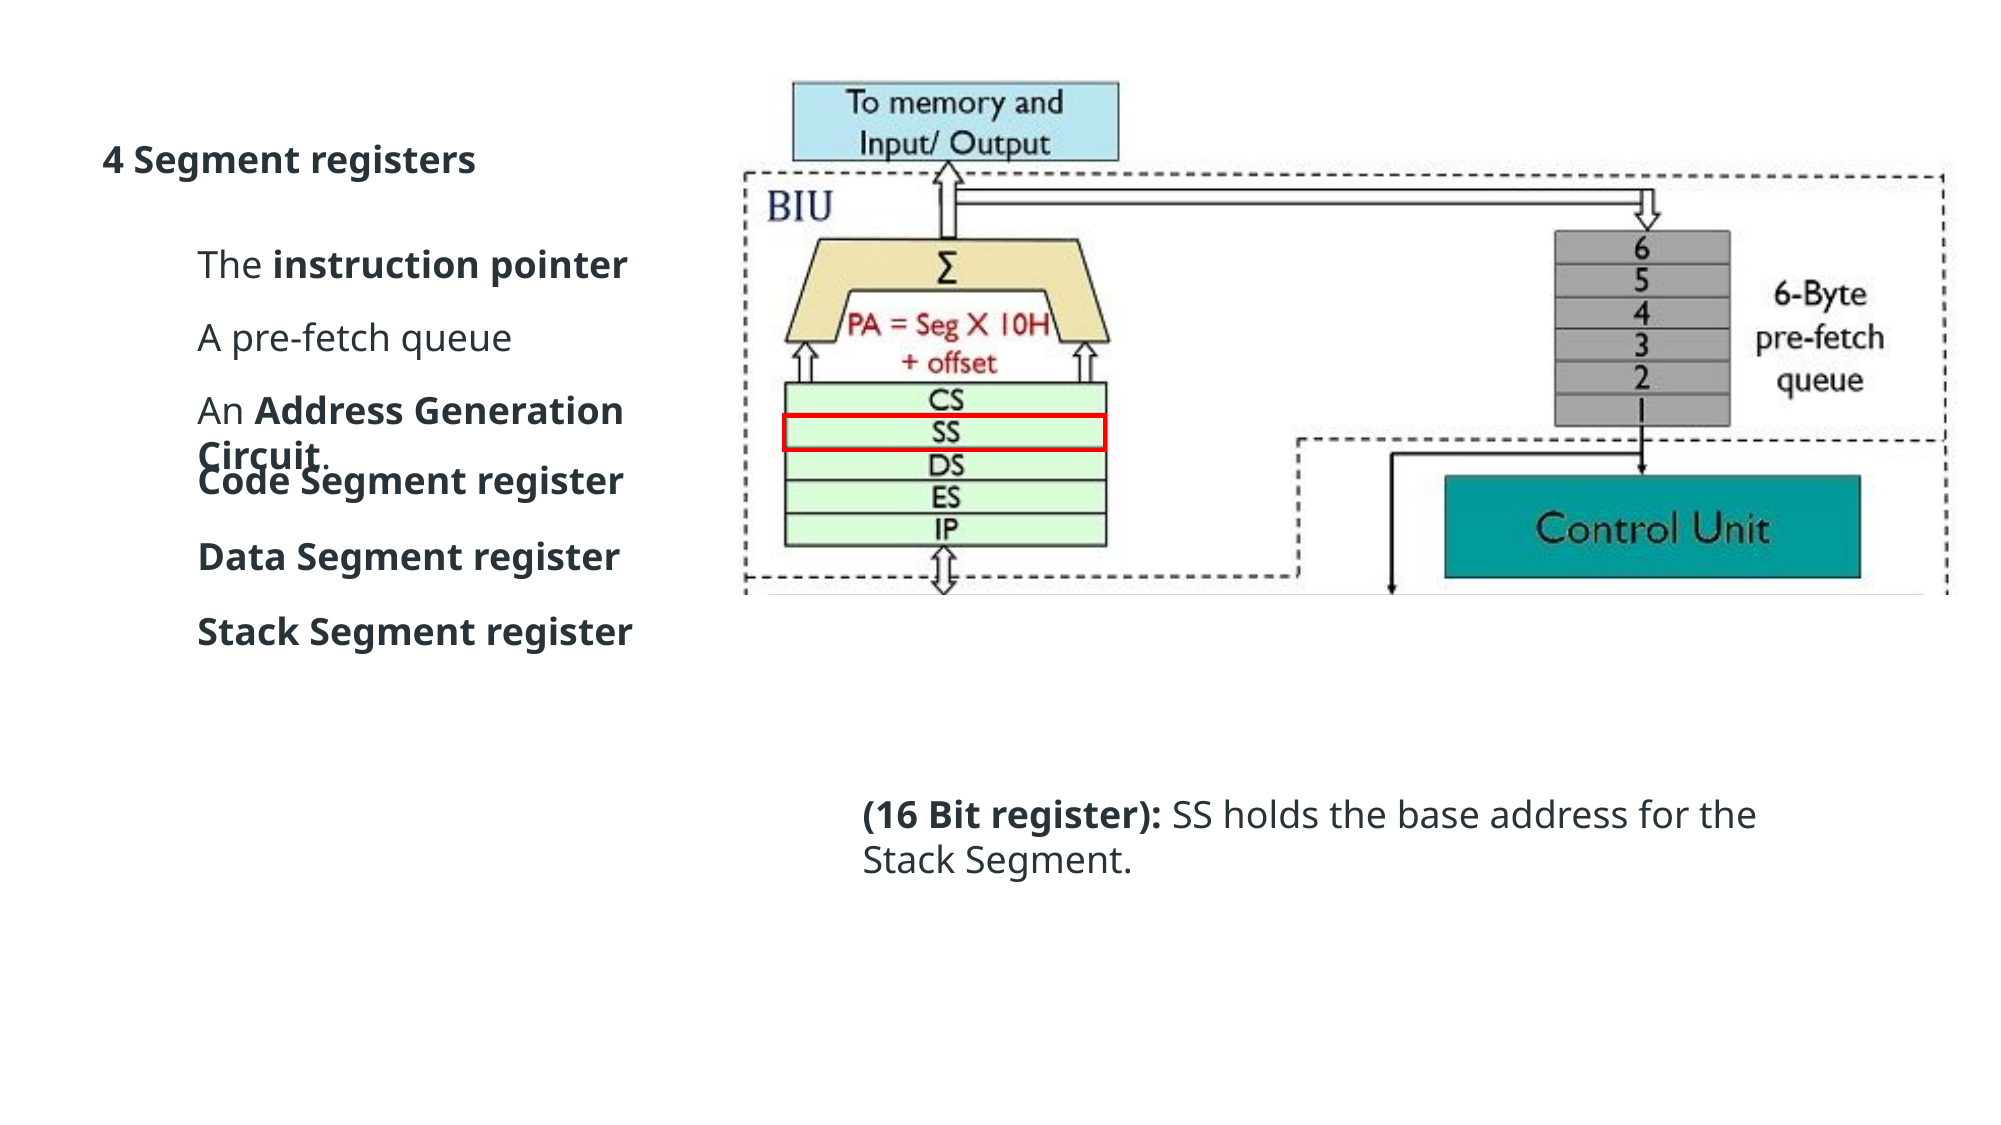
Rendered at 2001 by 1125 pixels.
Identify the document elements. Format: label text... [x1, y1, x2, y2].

text_box Data Segment register [182, 525, 738, 586]
text_box Stack Segment register [182, 600, 1183, 661]
text_box (16 Bit register): SS holds the base address for the Stack Segment. [847, 783, 1848, 889]
text_box The instruction pointer [182, 233, 738, 294]
picture [738, 77, 1957, 595]
text_box A pre-fetch queue [182, 306, 738, 367]
text_box 4 Segment registers [87, 128, 738, 188]
text_box An Address Generation Circuit. [182, 379, 738, 449]
text_box Code Segment register [182, 449, 738, 510]
